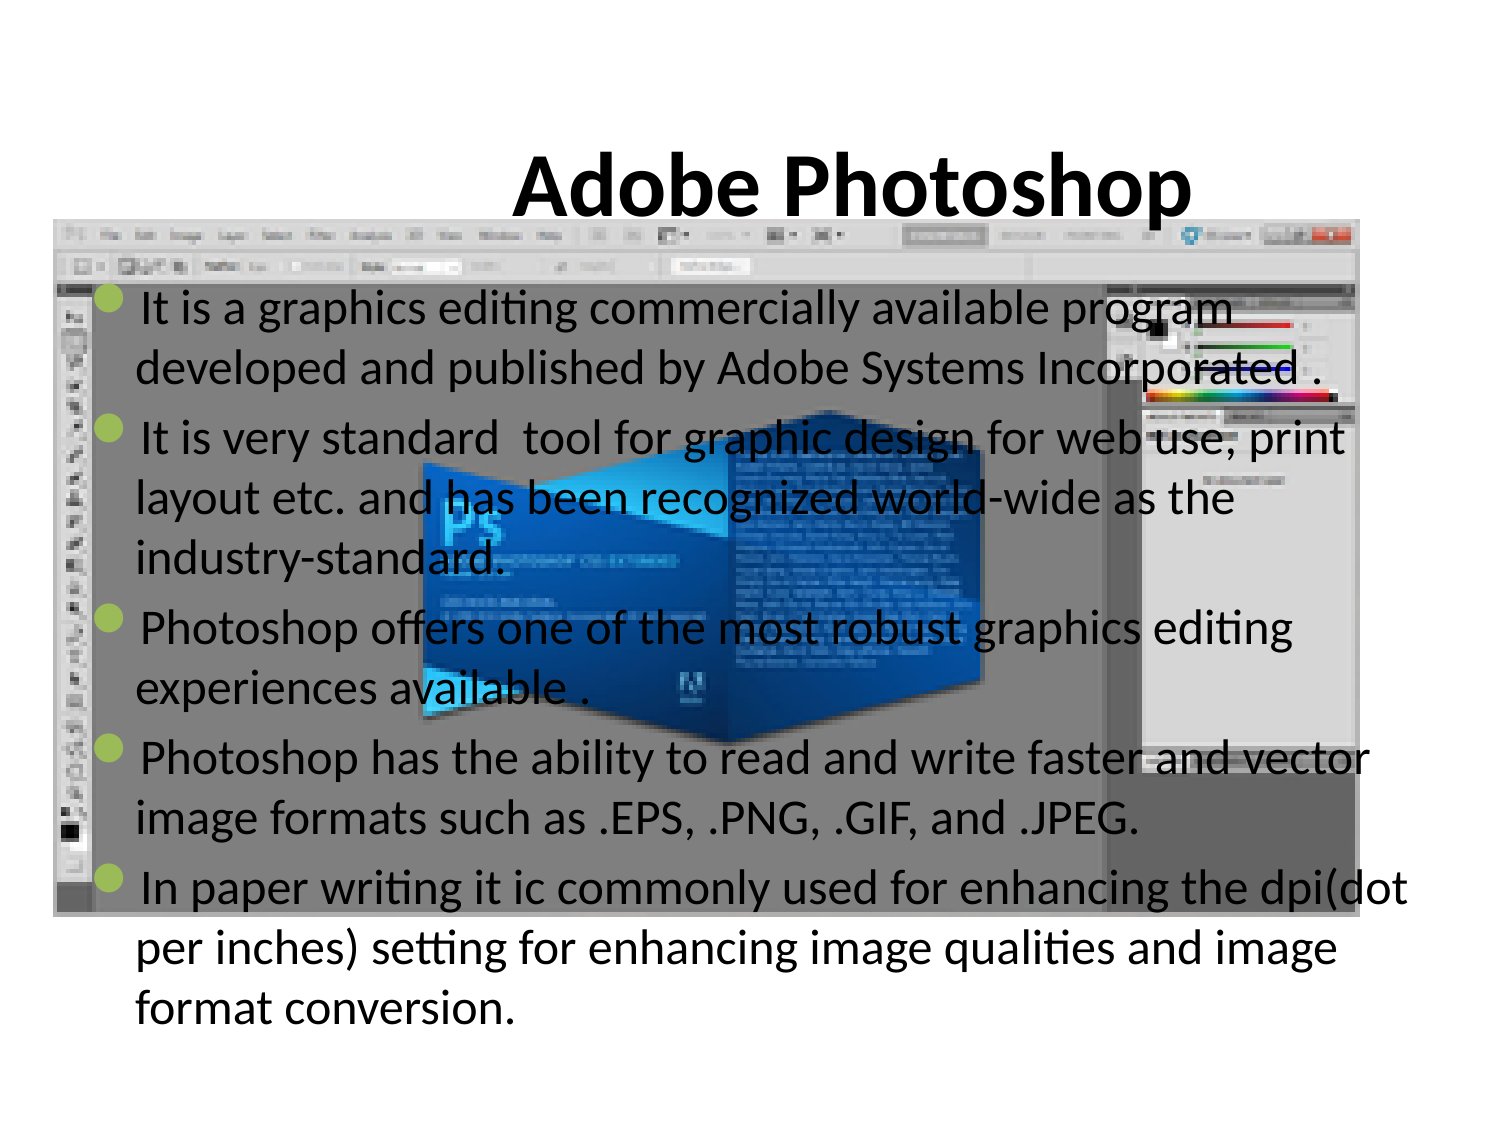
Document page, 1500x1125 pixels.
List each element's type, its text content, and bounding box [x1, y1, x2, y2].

picture [52, 219, 1361, 918]
title Adobe Photoshop [75, 115, 1425, 244]
list It is a graphics editing commercially available program developed and published by Adobe Systems Incorporated . It is very standard tool for graphic design for web use, print layout etc. and has been recognized world-wide as the industry-standard. Photoshop offers one of the most robust graphics editing experiences available . Photoshop has the ability to read and write faster and vector image formats such as .EPS, .PNG, .GIF, and .JPEG. In paper writing it ic commonly used for enhancing the dpi(dot per inches) setting for enhancing image qualities and image format conversion. [75, 267, 1425, 1038]
